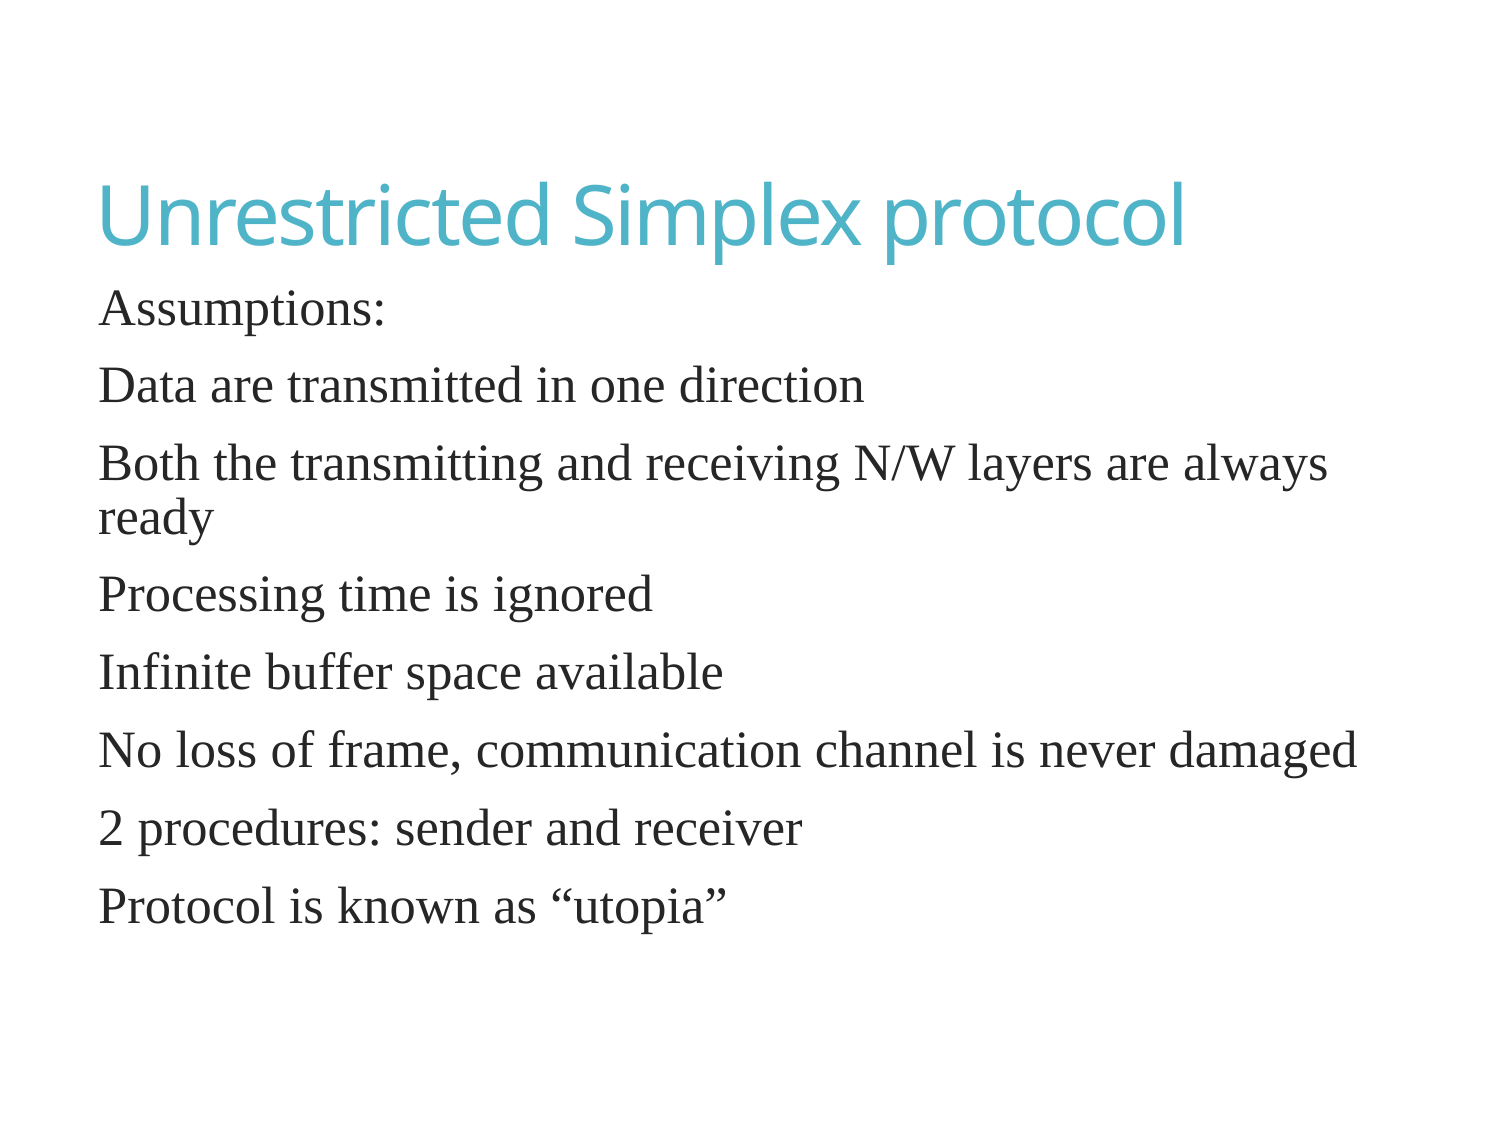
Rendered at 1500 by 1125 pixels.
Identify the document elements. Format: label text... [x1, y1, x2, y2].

list Assumptions: Data are transmitted in one direction Both the transmitting and receiving N/W layers are always ready Processing time is ignored Infinite buffer space available No loss of frame, communication channel is never damaged 2 procedures: sender and receiver Protocol is known as “utopia” [83, 275, 1407, 945]
title Unrestricted Simplex protocol [80, 81, 1407, 354]
